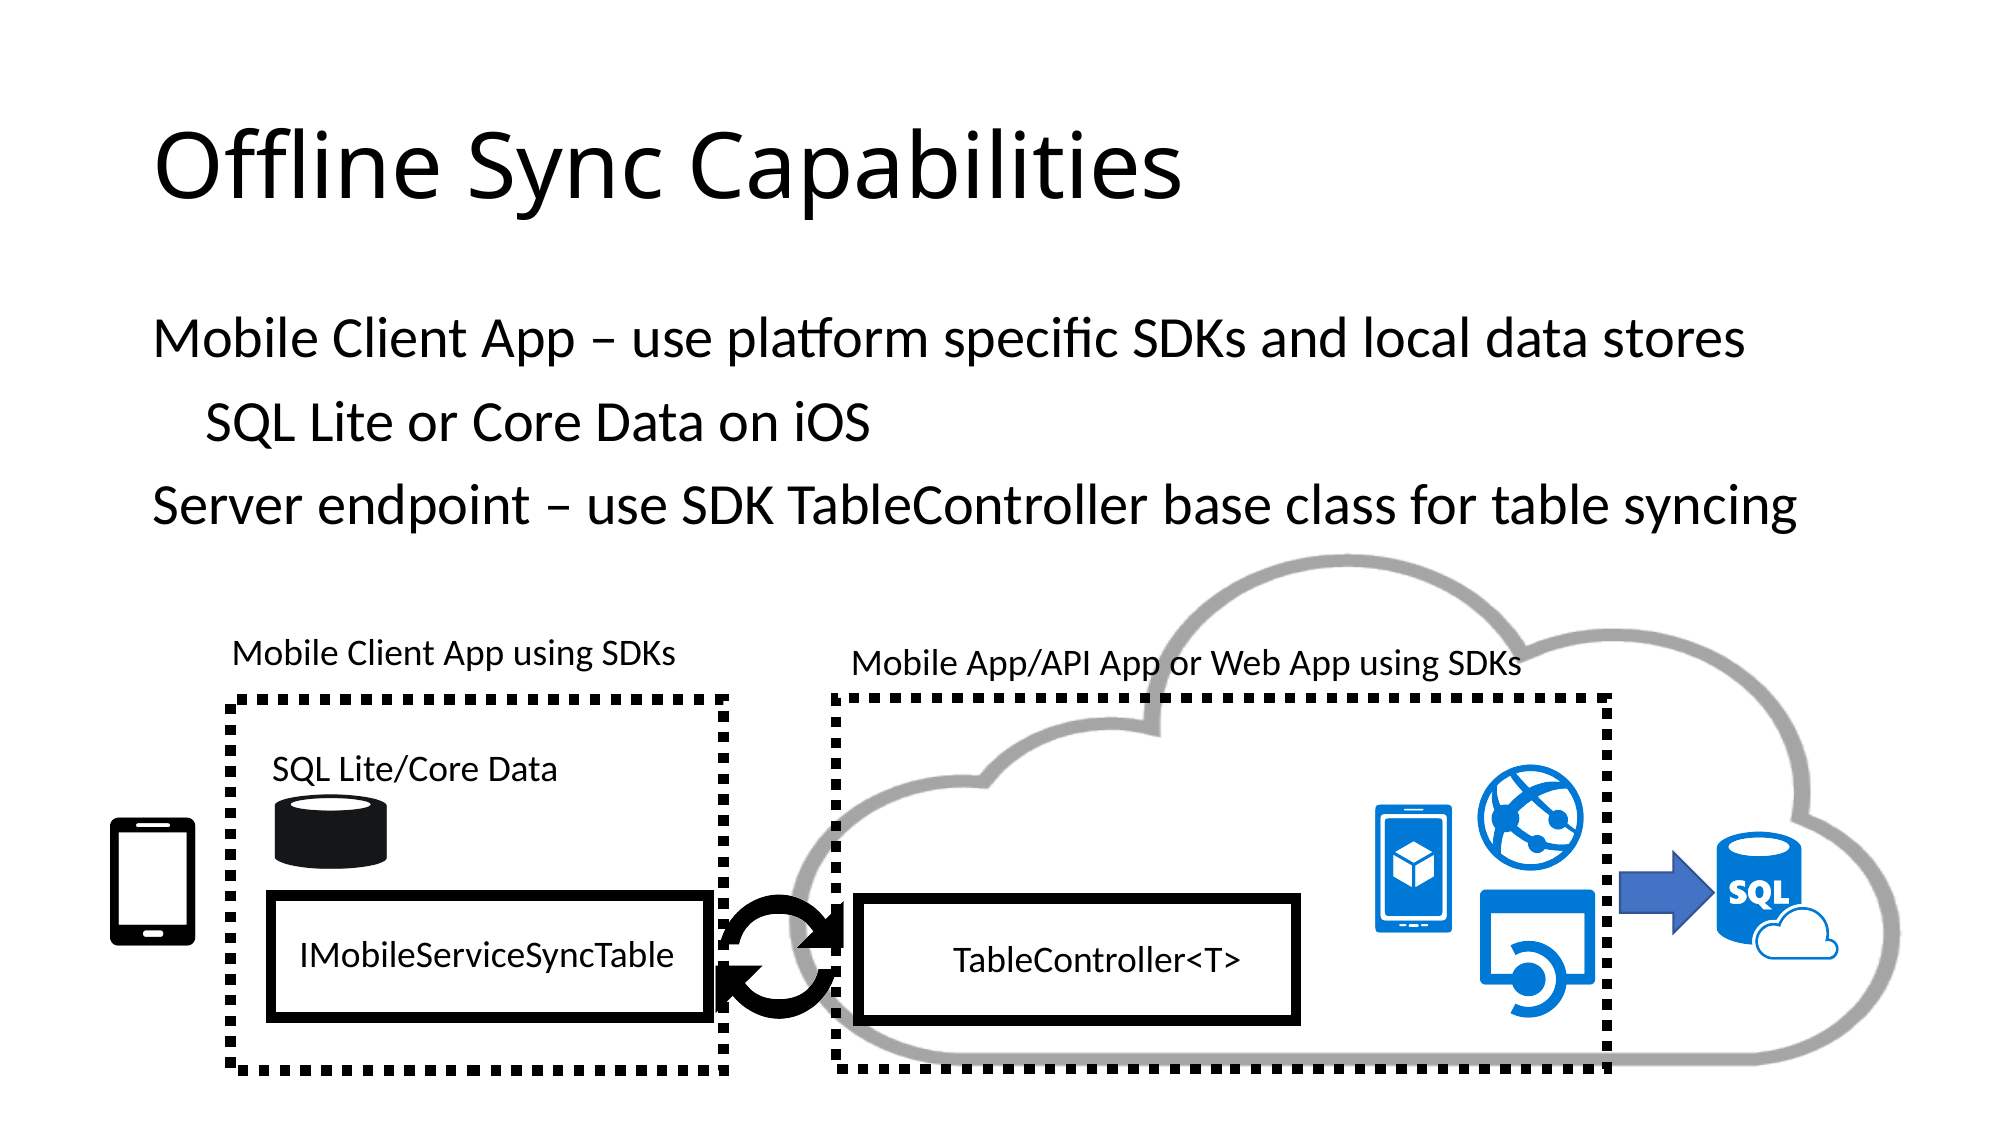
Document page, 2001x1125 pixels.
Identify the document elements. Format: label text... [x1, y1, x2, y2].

picture [715, 388, 1903, 1125]
text_box SQL Lite/Core Data [257, 736, 642, 797]
text_box [230, 698, 725, 1072]
picture [88, 817, 217, 946]
text_box IMobileServiceSyncTable [284, 922, 715, 982]
picture [257, 794, 404, 869]
title Offline Sync Capabilities [137, 59, 1863, 278]
text_box Mobile Client App using SDKs [216, 620, 709, 680]
list Mobile Client App – use platform specific SDKs and local data stores SQL Lite or Core Data on iOS Server endpoint – use SDK TableController base class for table syncing [137, 299, 1863, 689]
